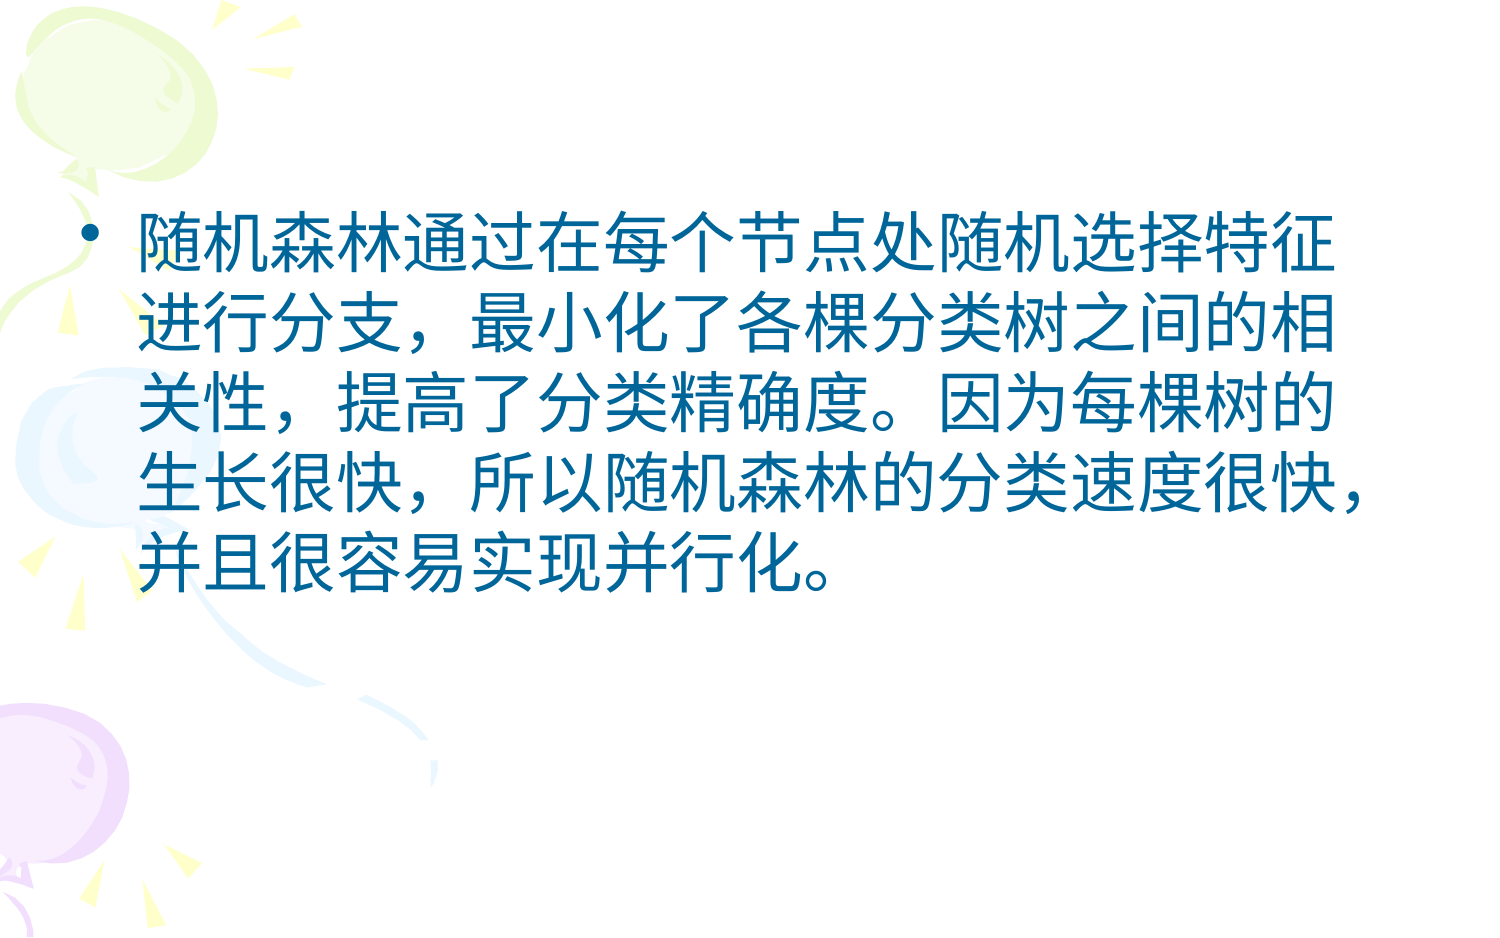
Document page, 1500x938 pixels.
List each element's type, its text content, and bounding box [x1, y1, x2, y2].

list 随机森林通过在每个节点处随机选择特征进行分支，最小化了各棵分类树之间的相关性，提高了分类精确度。因为每棵树的生长很快，所以随机森林的分类速度很快，并且很容易实现并行化。 [64, 193, 1415, 656]
